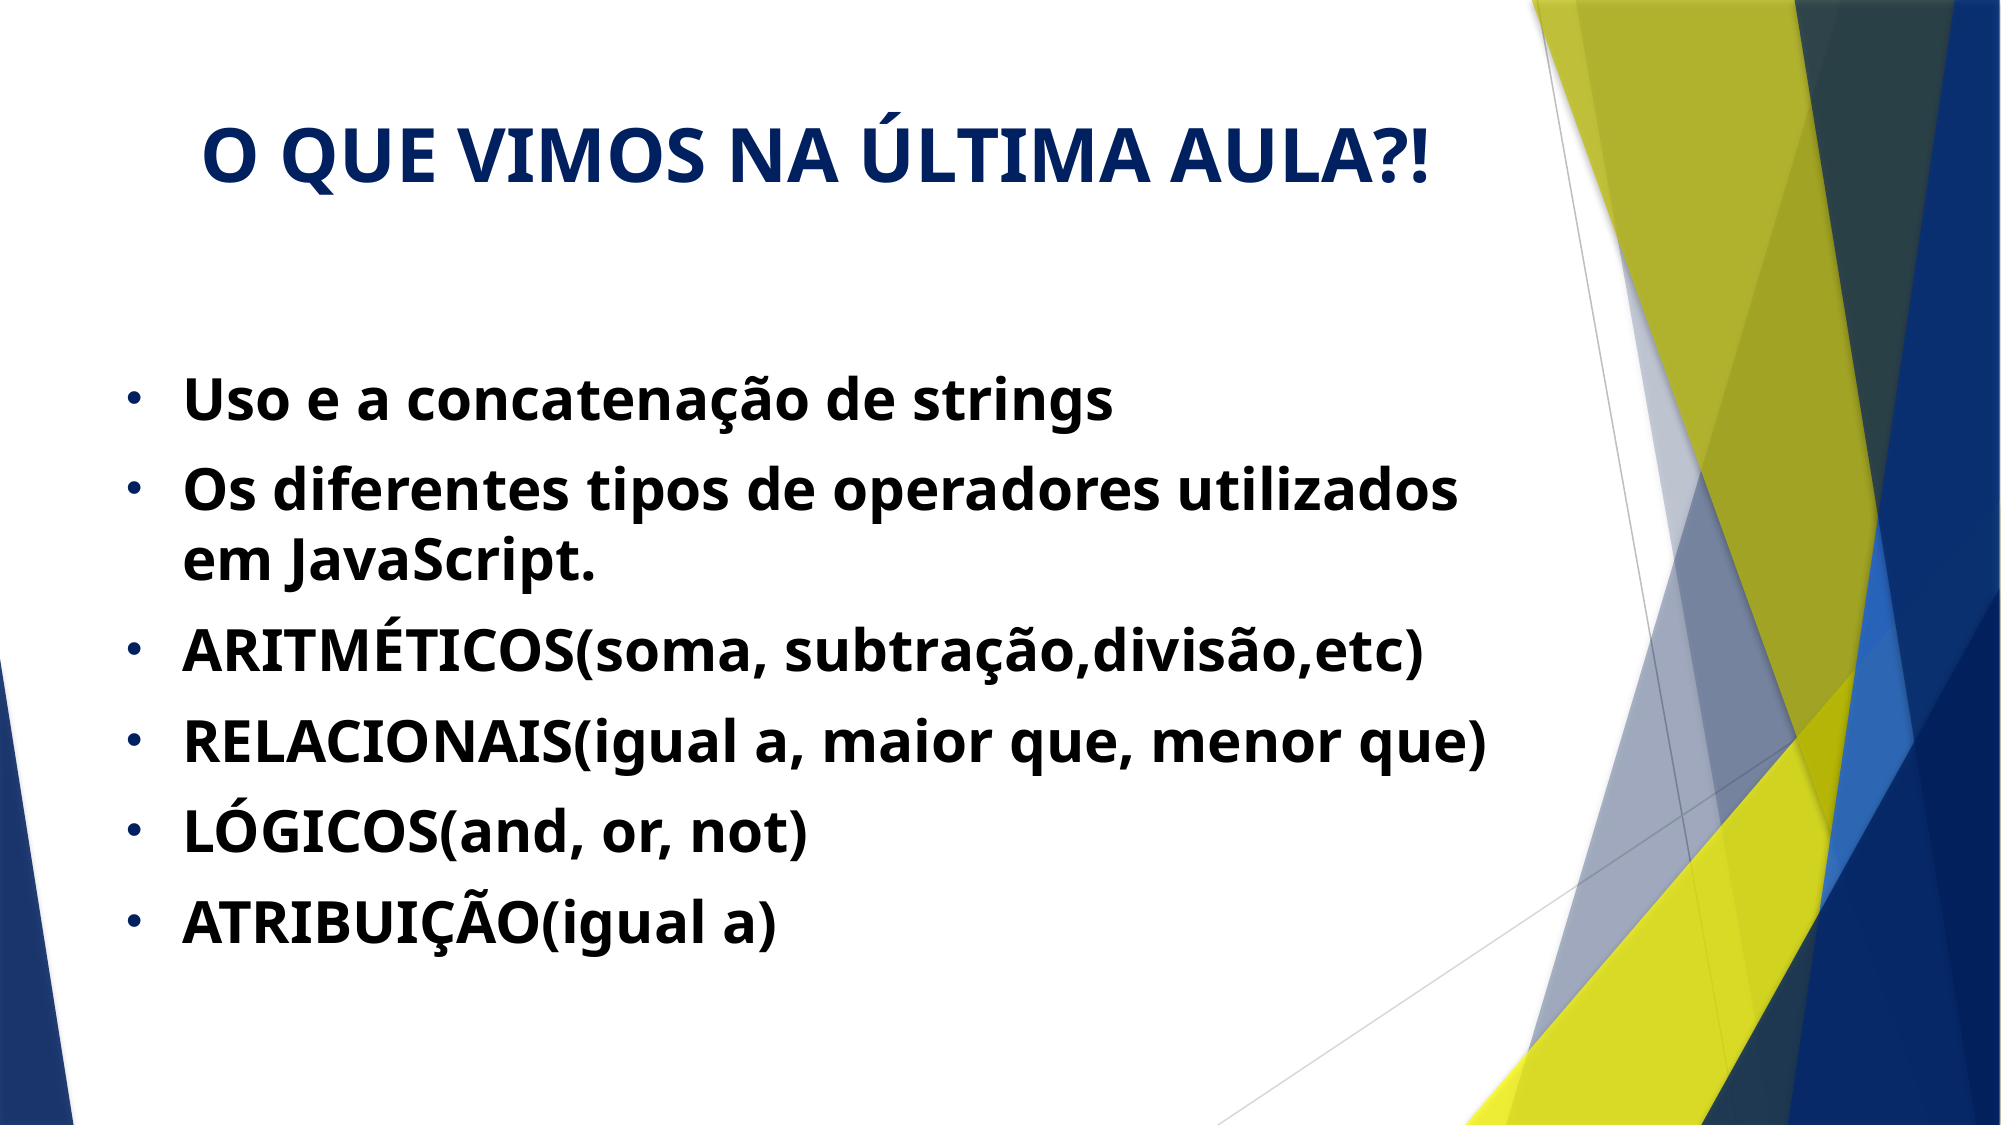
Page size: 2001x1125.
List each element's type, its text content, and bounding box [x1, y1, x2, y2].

list Uso e a concatenação de strings Os diferentes tipos de operadores utilizados em JavaScript. ARITMÉTICOS(soma, subtração,divisão,etc) RELACIONAIS(igual a, maior que, menor que) LÓGICOS(and, or, not) ATRIBUIÇÃO(igual a) [111, 354, 1522, 992]
title O QUE VIMOS NA ÚLTIMA AULA?! [111, 99, 1522, 317]
